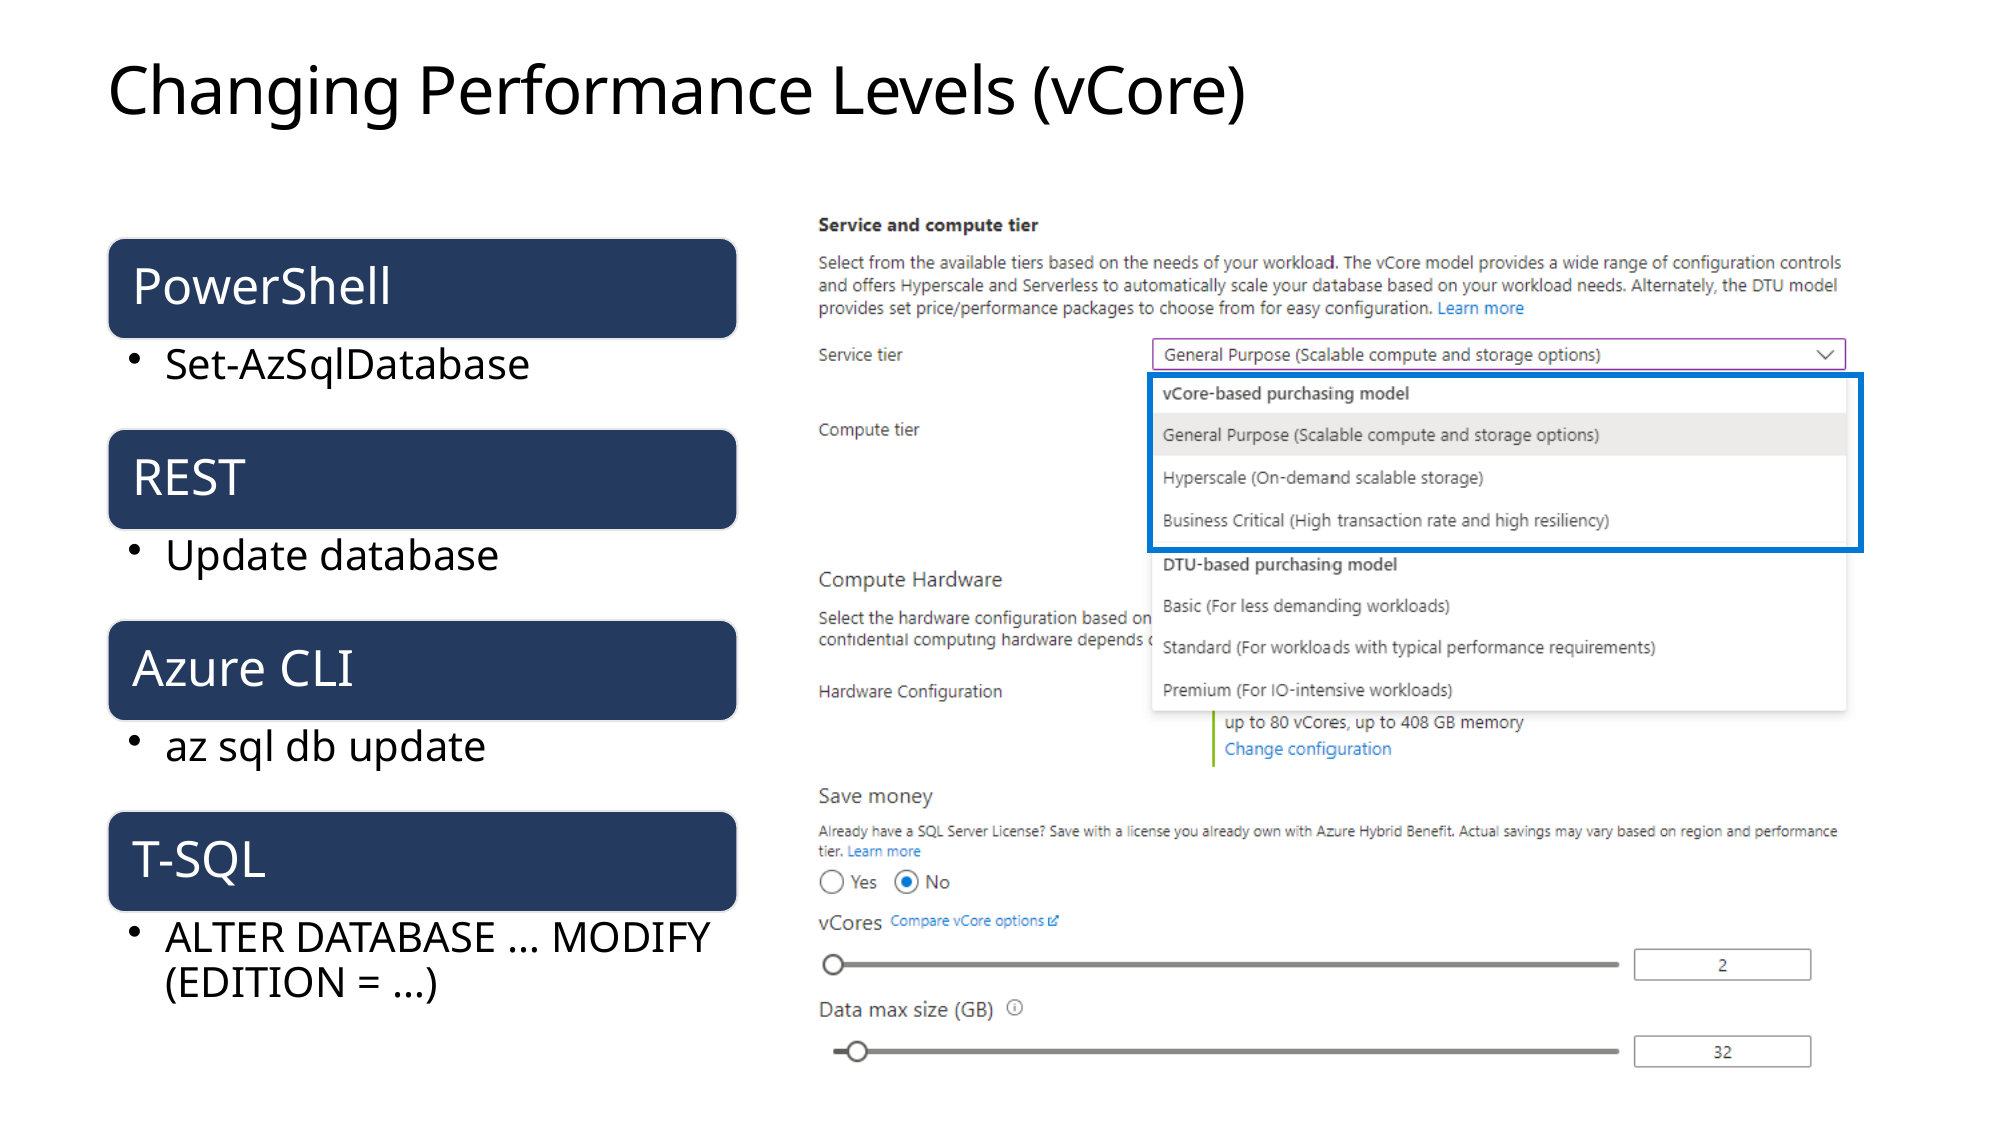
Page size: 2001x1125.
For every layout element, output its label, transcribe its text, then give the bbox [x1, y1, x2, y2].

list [107, 234, 738, 1025]
title Changing Performance Levels (vCore) [107, 52, 1893, 129]
picture [799, 198, 1861, 1073]
